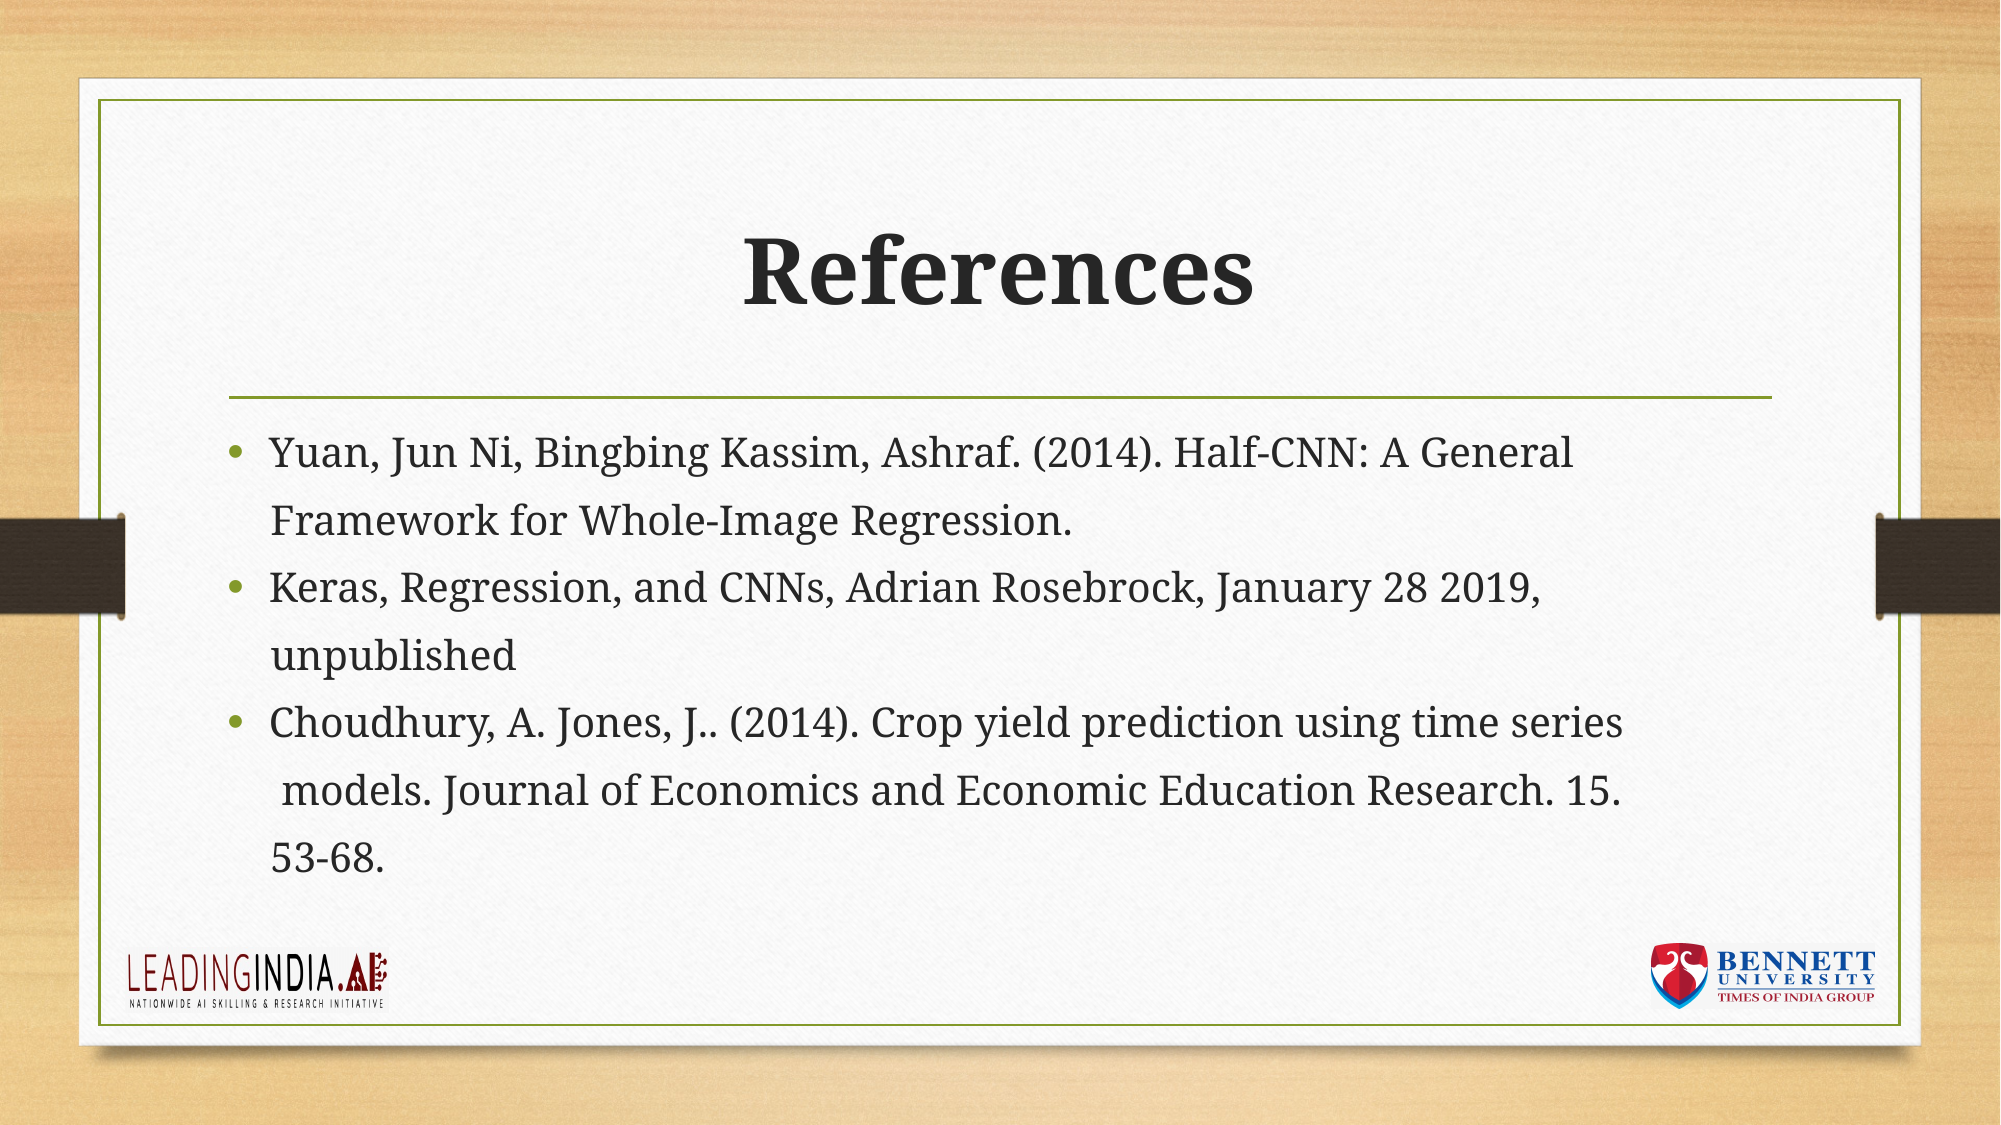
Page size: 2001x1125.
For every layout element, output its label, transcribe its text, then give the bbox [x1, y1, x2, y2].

list Yuan, Jun Ni, Bingbing Kassim, Ashraf. (2014). Half-CNN: A General Framework for Whole-Image Regression. Keras, Regression, and CNNs, Adrian Rosebrock, January 28 2019, unpublished Choudhury, A. Jones, J.. (2014). Crop yield prediction using time series models. Journal of Economics and Economic Education Research. 15. 53-68. [212, 419, 1788, 964]
picture [0, 0, 2001, 1125]
title References [212, 161, 1788, 375]
